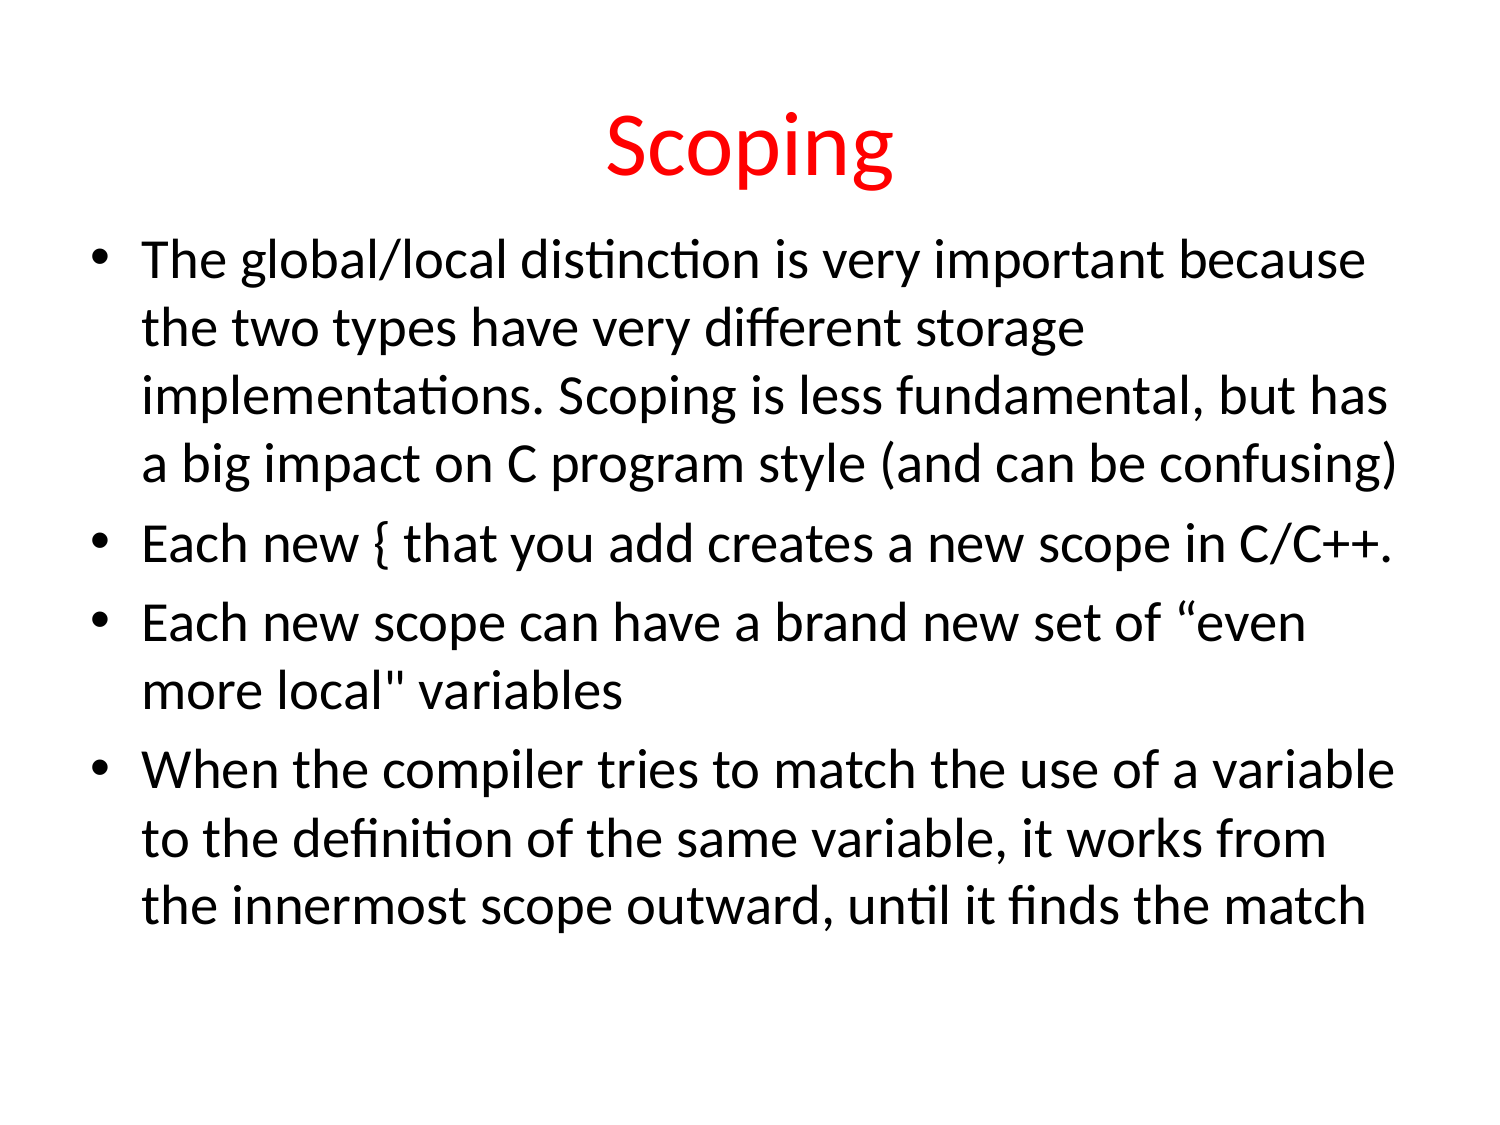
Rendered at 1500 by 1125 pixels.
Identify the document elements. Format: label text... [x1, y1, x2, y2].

list The global/local distinction is very important because the two types have very different storage implementations. Scoping is less fundamental, but has a big impact on C program style (and can be confusing) Each new { that you add creates a new scope in C/C++. Each new scope can have a brand new set of “even more local" variables When the compiler tries to match the use of a variable to the definition of the same variable, it works from the innermost scope outward, until it finds the match [75, 214, 1425, 1088]
title Scoping [75, 45, 1425, 214]
